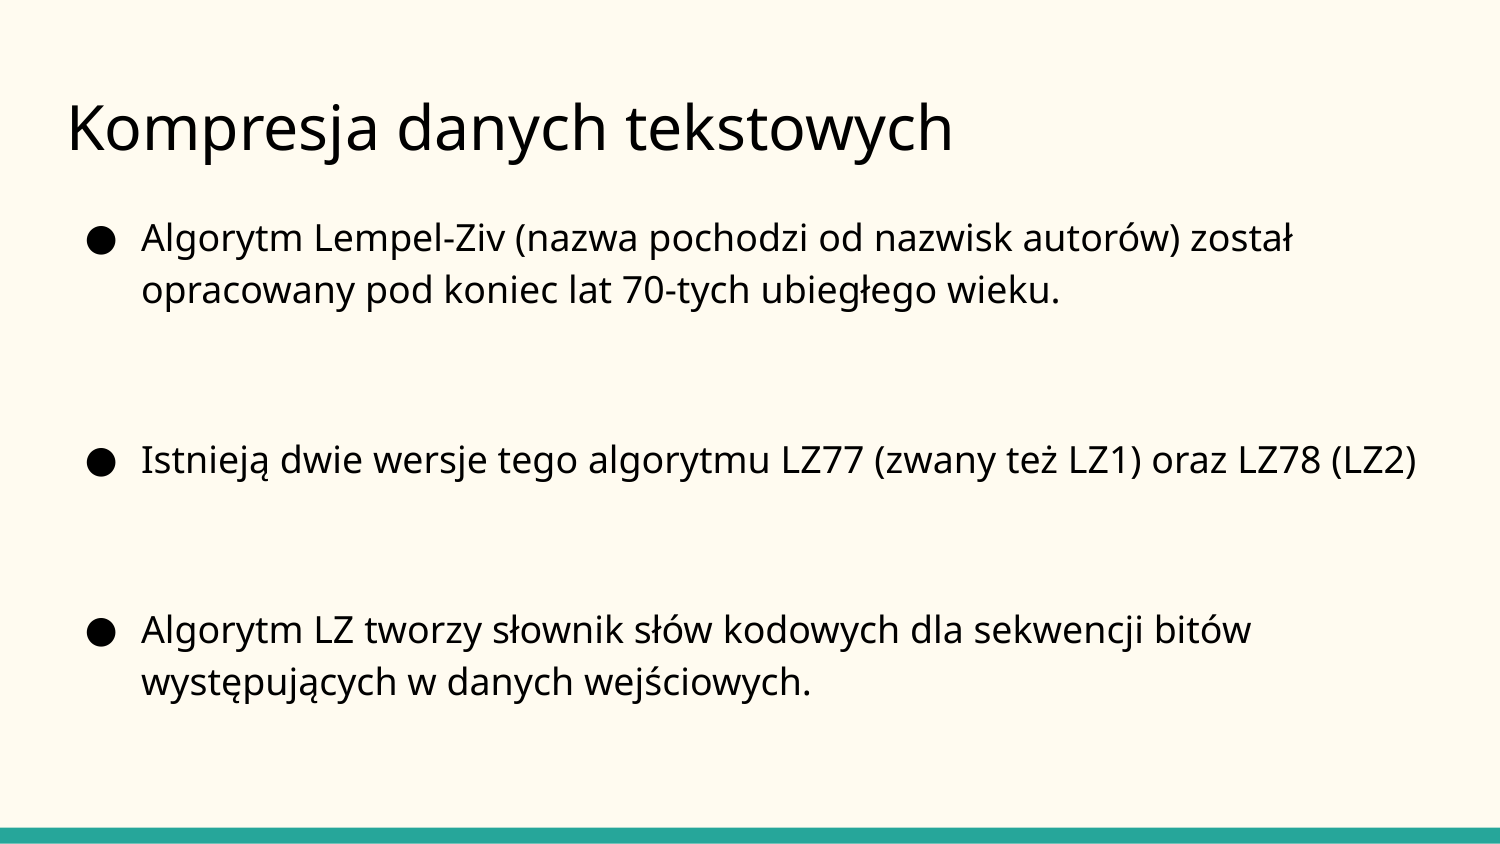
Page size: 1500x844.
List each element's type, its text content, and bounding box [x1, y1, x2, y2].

title Kompresja danych tekstowych [51, 72, 1449, 174]
list Algorytm Lempel-Ziv (nazwa pochodzi od nazwisk autorów) został opracowany pod koniec lat 70-tych ubiegłego wieku. Istnieją dwie wersje tego algorytmu LZ77 (zwany też LZ1) oraz LZ78 (LZ2) Algorytm LZ tworzy słownik słów kodowych dla sekwencji bitów występujących w danych wejściowych. [51, 192, 1449, 750]
